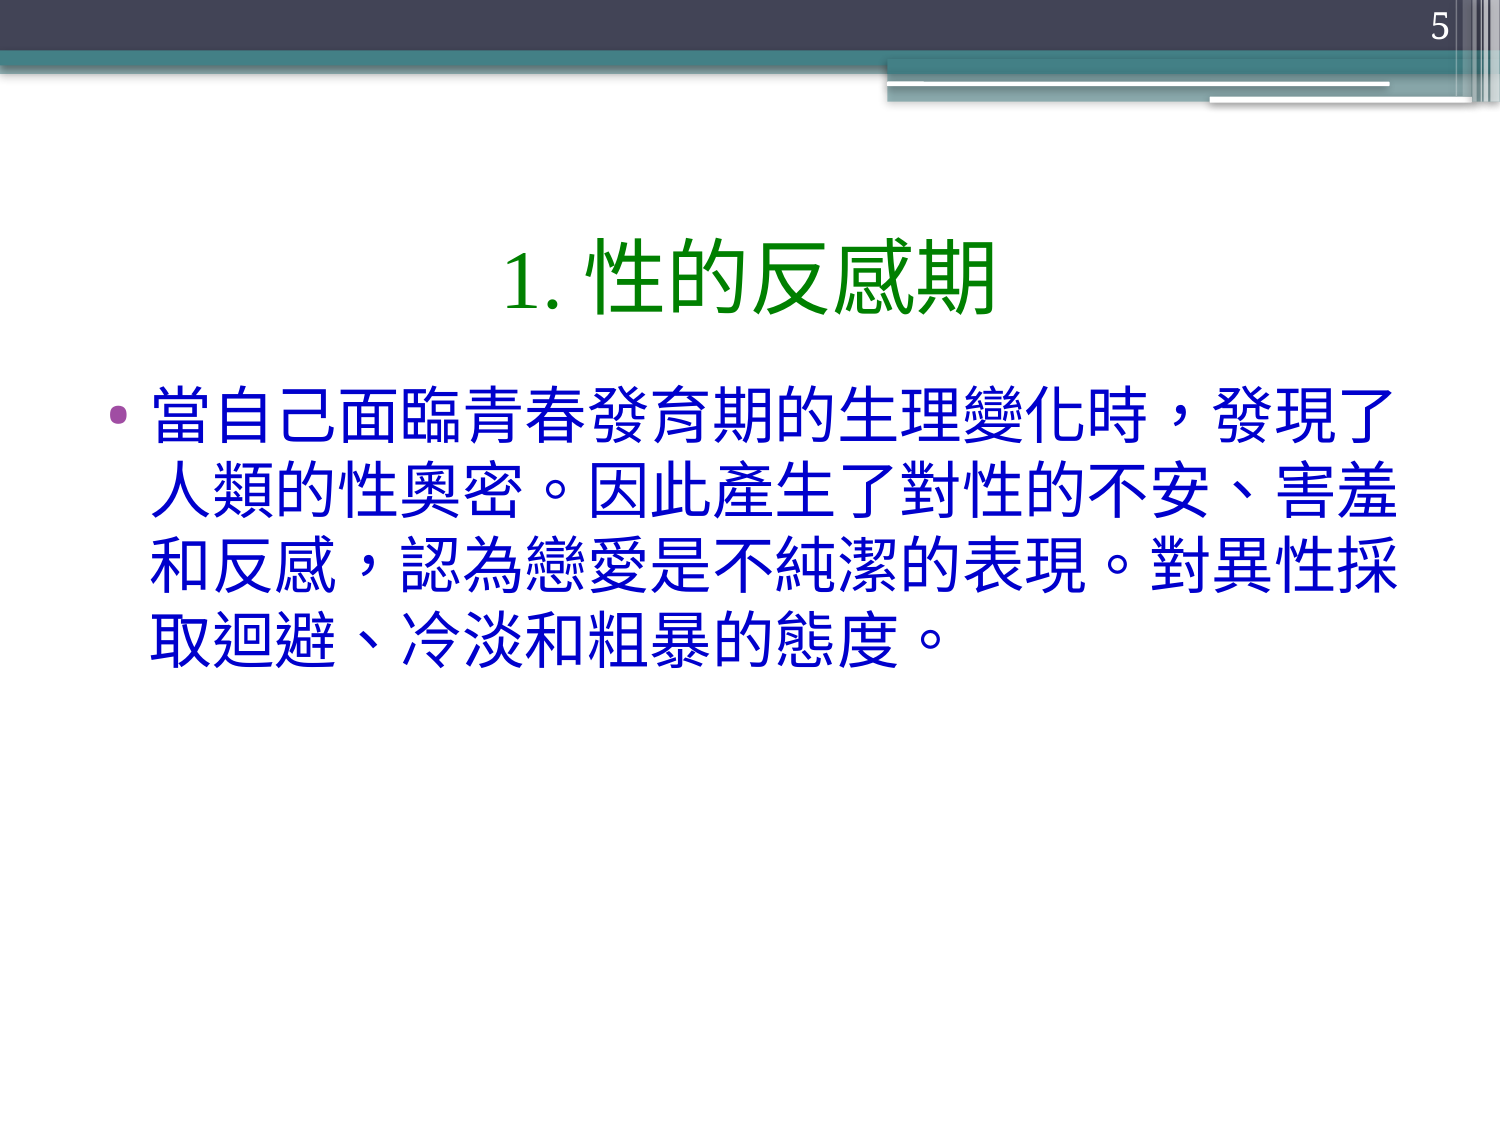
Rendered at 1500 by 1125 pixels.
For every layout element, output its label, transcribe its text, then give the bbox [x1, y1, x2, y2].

slide_number 5 [1341, 0, 1466, 61]
title 1.性的反感期 [75, 187, 1425, 363]
list 當自己面臨青春發育期的生理變化時，發現了人類的性奧密。因此產生了對性的不安、害羞和反感，認為戀愛是不純潔的表現。對異性採取迴避、冷淡和粗暴的態度。 [75, 368, 1425, 1079]
